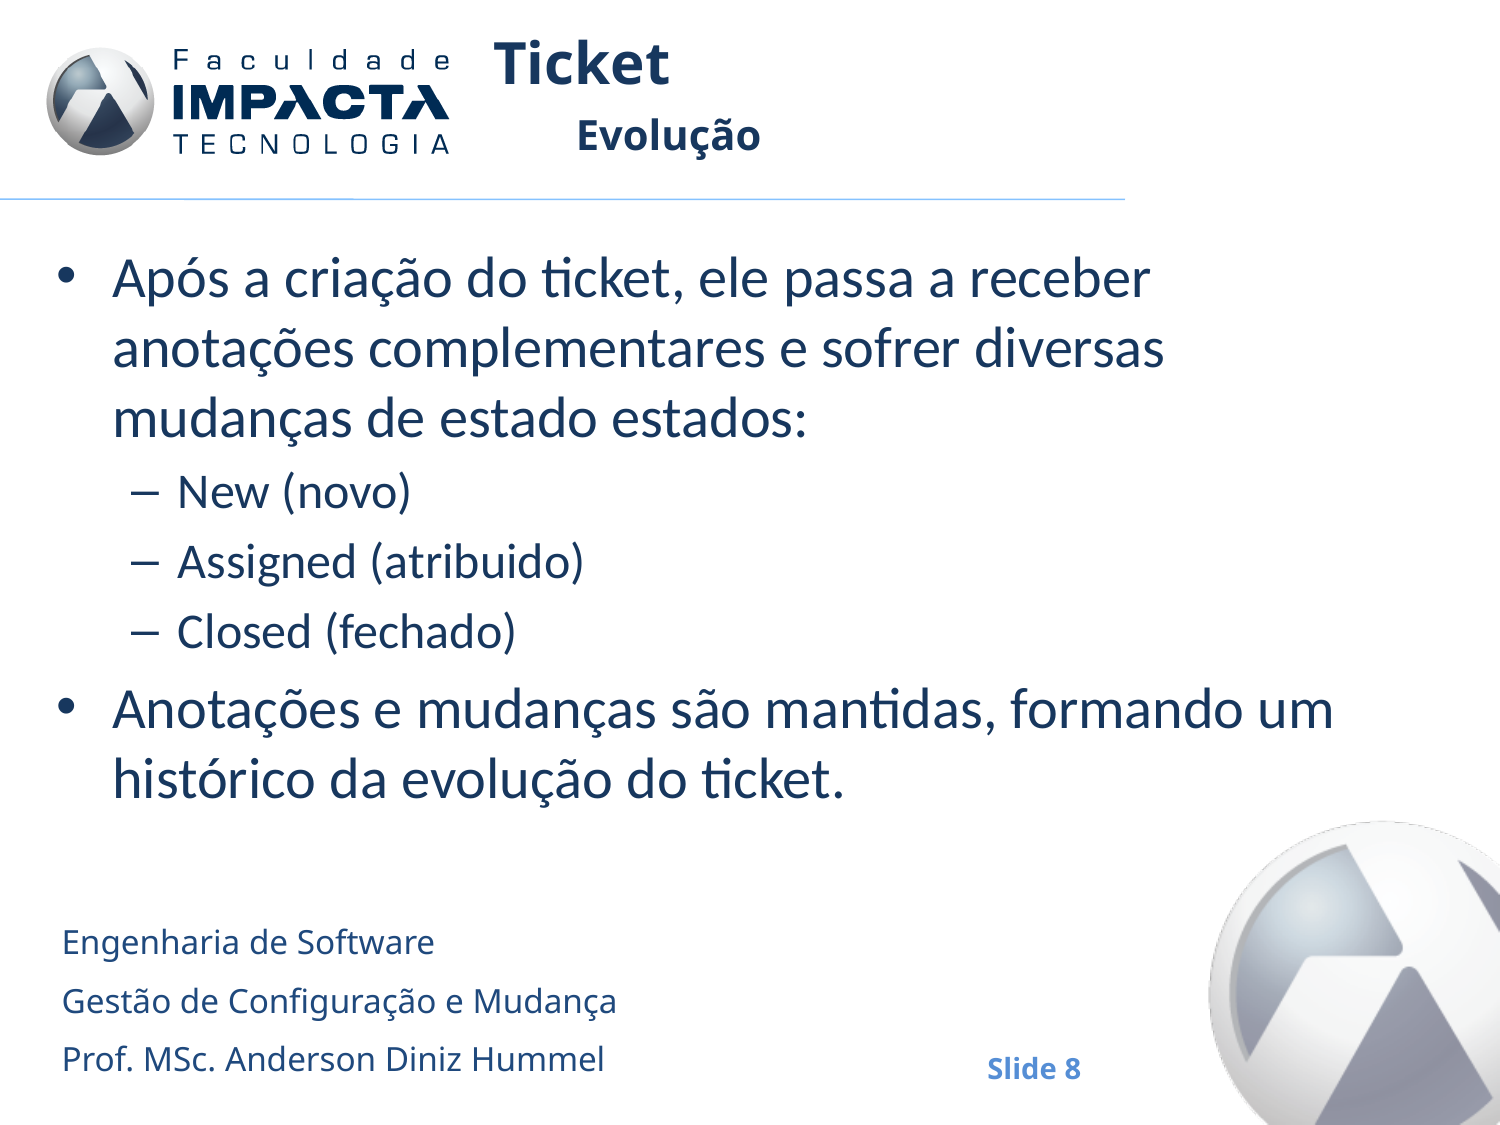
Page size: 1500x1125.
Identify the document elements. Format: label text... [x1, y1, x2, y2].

list Gestão de Configuração e Mudança [46, 972, 868, 1031]
list Prof. MSc. Anderson Diniz Hummel [46, 1031, 868, 1102]
list Engenharia de Software [46, 914, 868, 972]
picture [35, 35, 458, 164]
list Após a criação do ticket, ele passa a receber anotações complementares e sofrer diversas mudanças de estado estados: New (novo) Assigned (atribuido) Closed (fechado) Anotações e mudanças são mantidas, formando um histórico da evolução do ticket. [41, 231, 1400, 894]
picture [1206, 787, 1500, 1125]
title Ticket [478, 19, 1483, 102]
list Evolução [561, 101, 1471, 197]
